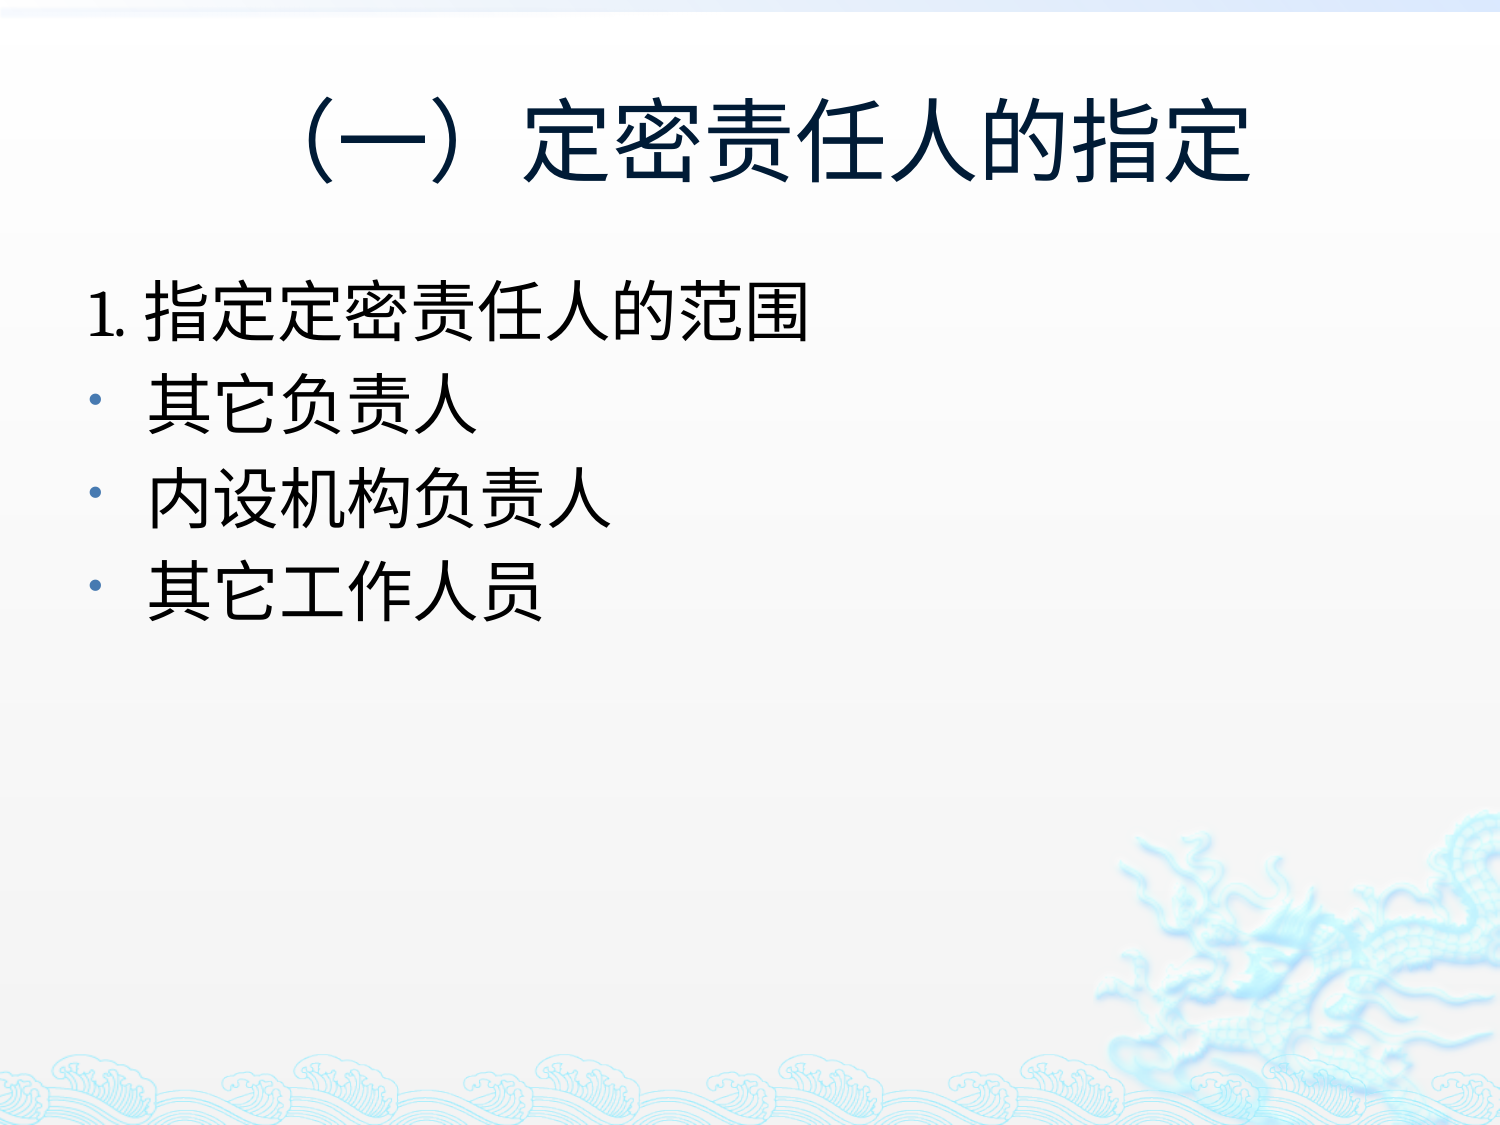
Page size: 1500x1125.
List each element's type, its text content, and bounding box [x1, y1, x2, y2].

list 1.指定定密责任人的范围 其它负责人 内设机构负责人 其它工作人员 [75, 262, 1425, 1005]
title （一）定密责任人的指定 [75, 45, 1425, 233]
